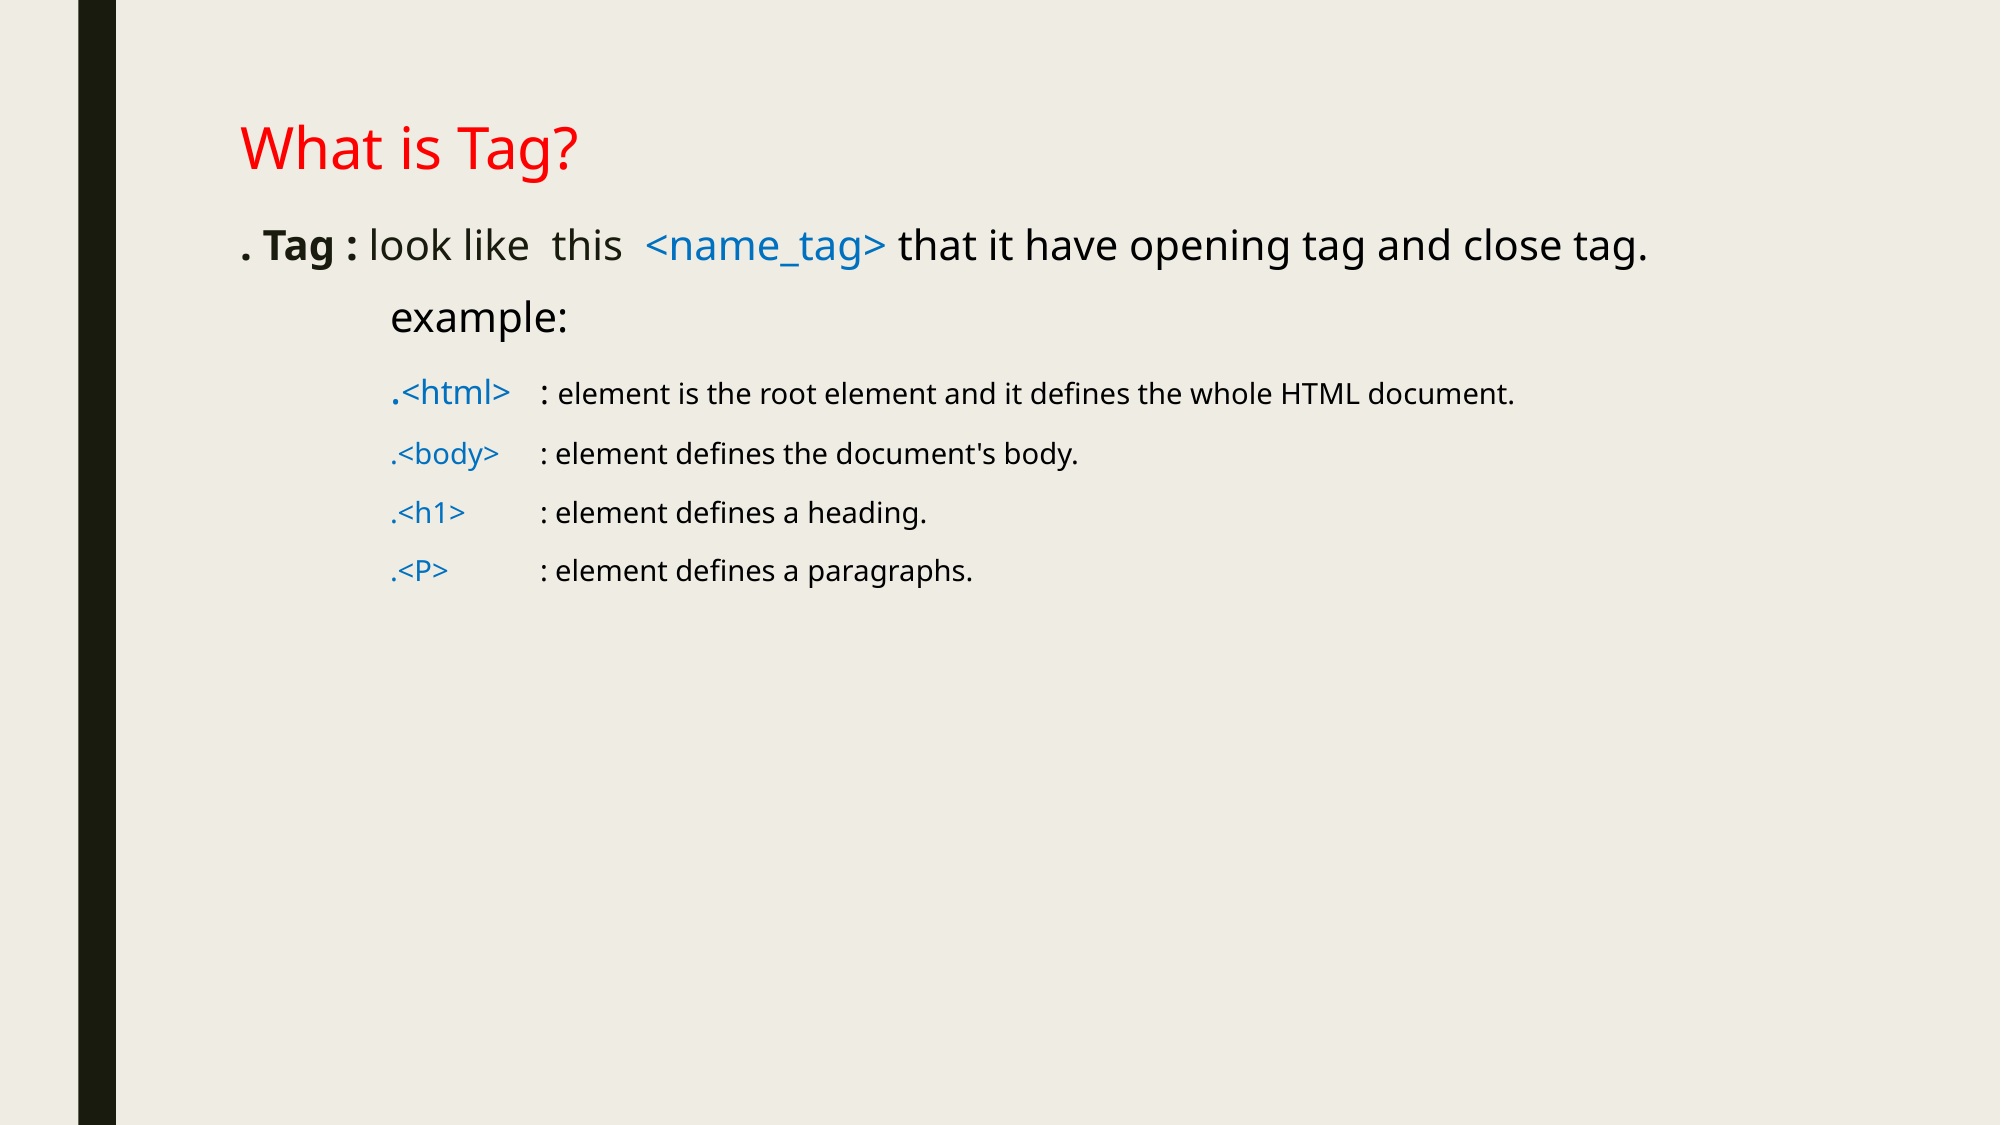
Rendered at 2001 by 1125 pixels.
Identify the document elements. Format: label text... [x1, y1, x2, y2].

title What is Tag? [225, 112, 1800, 188]
list . Tag : look like this <name_tag> that it have opening tag and close tag. example: .<html> : element is the root element and it defines the whole HTML document. .<body> : element defines the document's body. .<h1> : element defines a heading. .<P> : element defines a paragraphs. [225, 214, 1800, 945]
